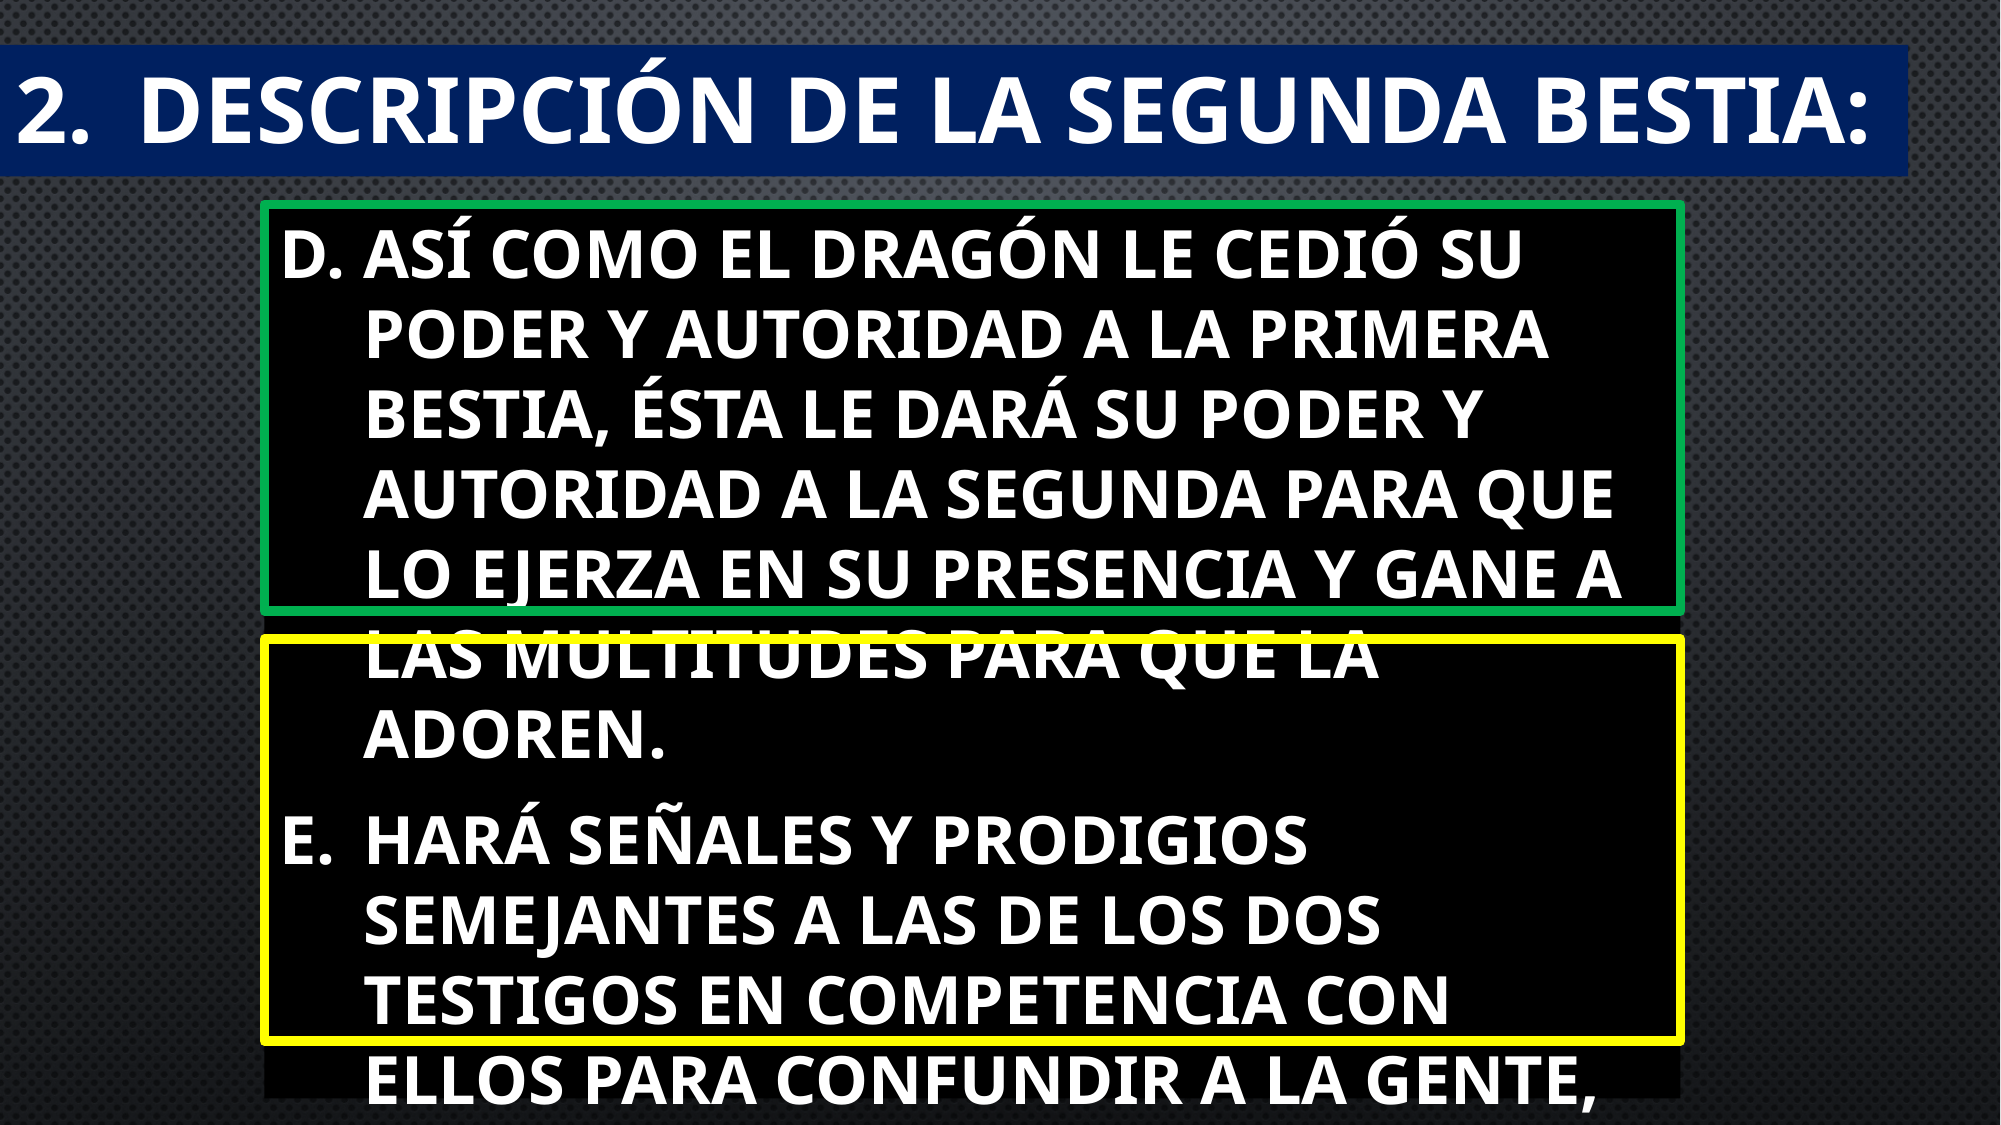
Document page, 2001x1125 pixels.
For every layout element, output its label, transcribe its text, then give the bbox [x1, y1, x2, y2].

list Así como el dragón le cedió su poder y autoridad a la primera bestia, ésta le dará su poder y autoridad a la segunda para que lo ejerza en su presencia y gane a las multitudes para que la adoren. Hará señales y prodigios semejantes a las de los dos testigos en competencia con ellos para confundir a la gente, como hicieron los brujos de Egipto contra Moisés. [264, 612, 1681, 637]
text_box [263, 637, 1682, 1043]
text_box [263, 203, 1682, 612]
title Descripción de la SEGUNDA bestia: [0, 44, 1909, 177]
list Así como el dragón le cedió su poder y autoridad a la primera bestia, ésta le dará su poder y autoridad a la segunda para que lo ejerza en su presencia y gane a las multitudes para que la adoren. Hará señales y prodigios semejantes a las de los dos testigos en competencia con ellos para confundir a la gente, como hicieron los brujos de Egipto contra Moisés. [264, 1043, 1681, 1099]
